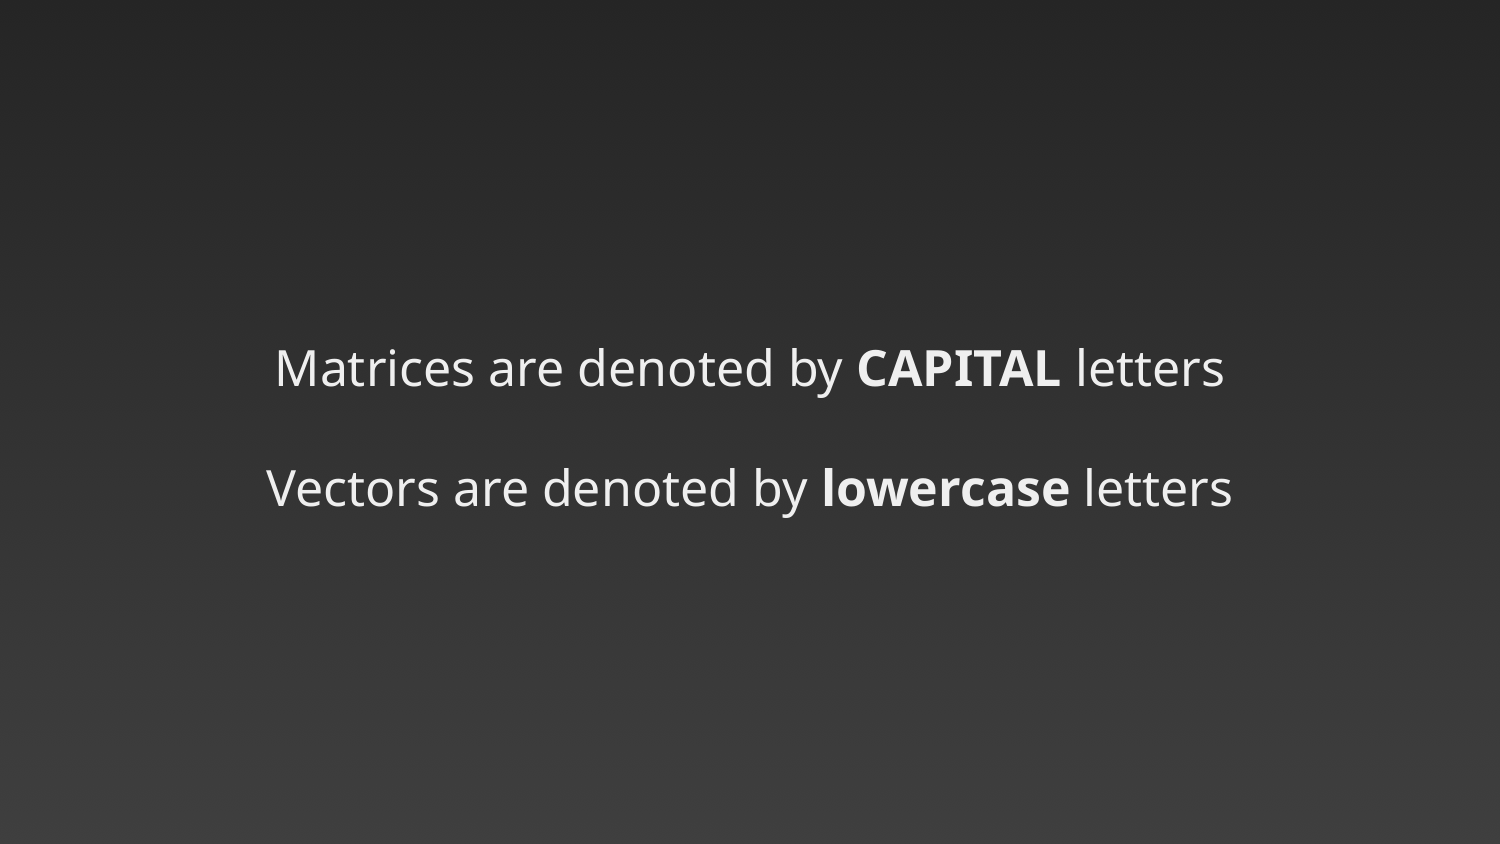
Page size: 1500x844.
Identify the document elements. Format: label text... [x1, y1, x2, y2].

picture [0, 0, 1500, 844]
text_box Matrices are denoted by CAPITAL letters Vectors are denoted by lowercase letters [79, 321, 1420, 522]
